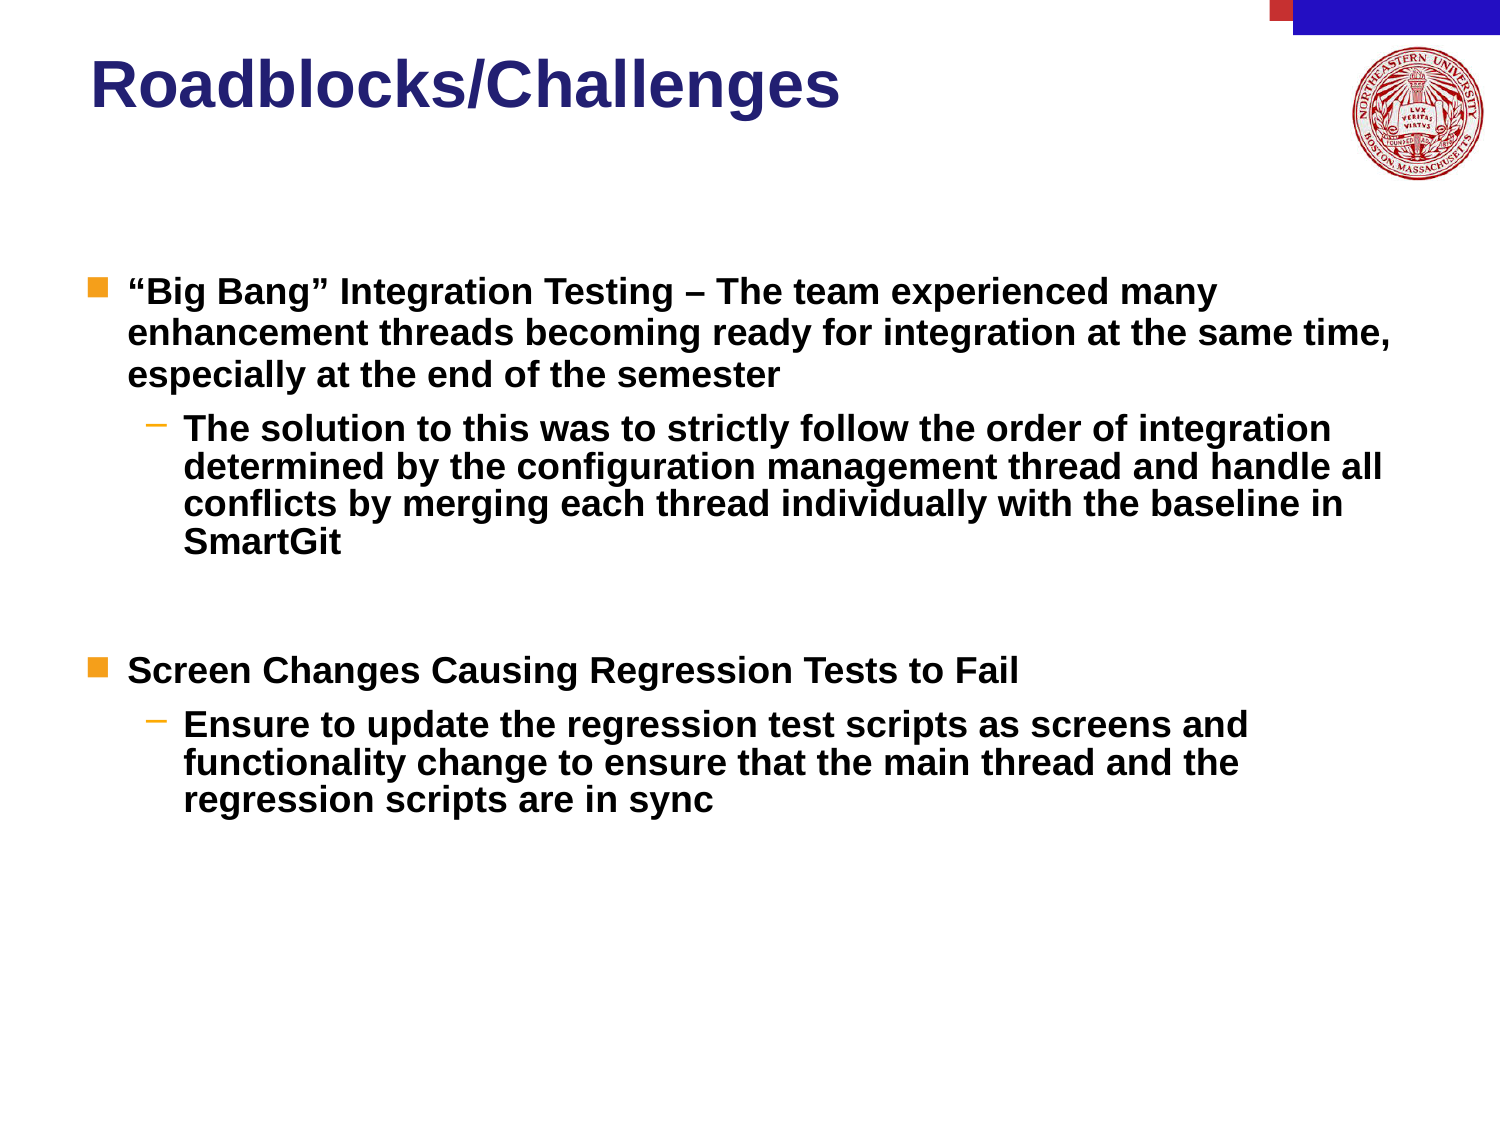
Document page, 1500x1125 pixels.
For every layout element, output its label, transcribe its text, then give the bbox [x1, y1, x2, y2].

list “Big Bang” Integration Testing – The team experienced many enhancement threads becoming ready for integration at the same time, especially at the end of the semester The solution to this was to strictly follow the order of integration determined by the configuration management thread and handle all conflicts by merging each thread individually with the baseline in SmartGit Screen Changes Causing Regression Tests to Fail Ensure to update the regression test scripts as screens and functionality change to ensure that the main thread and the regression scripts are in sync [74, 262, 1426, 1006]
picture [1350, 45, 1485, 181]
title Roadblocks/Challenges [74, 51, 1426, 240]
